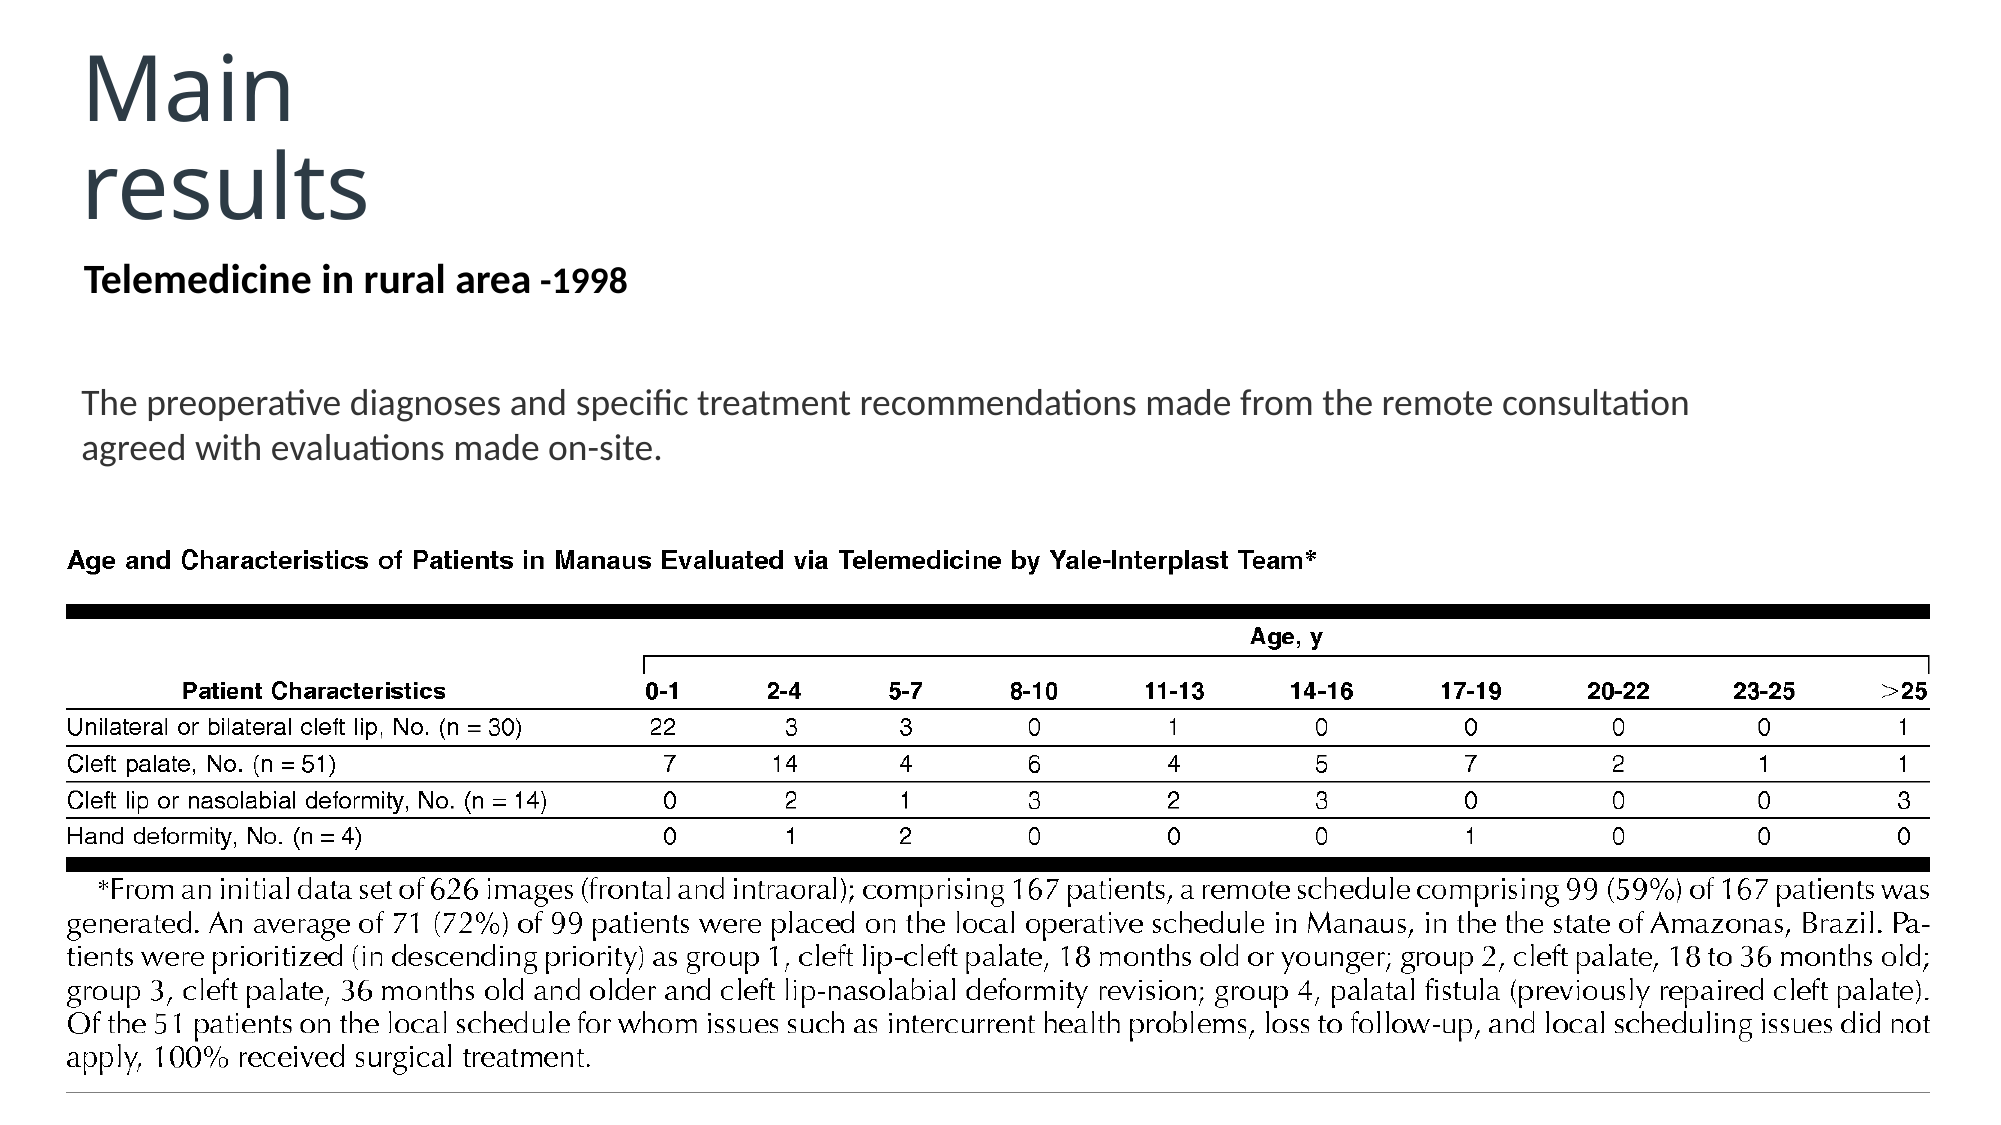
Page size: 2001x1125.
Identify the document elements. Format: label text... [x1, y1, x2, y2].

picture [66, 549, 1930, 1093]
text_box Telemedicine in rural area -1998 [69, 244, 643, 309]
title Main results [66, 32, 596, 250]
text_box The preoperative diagnoses and specific treatment recommendations made from the remote consultation agreed with evaluations made on-site. [66, 370, 1769, 476]
